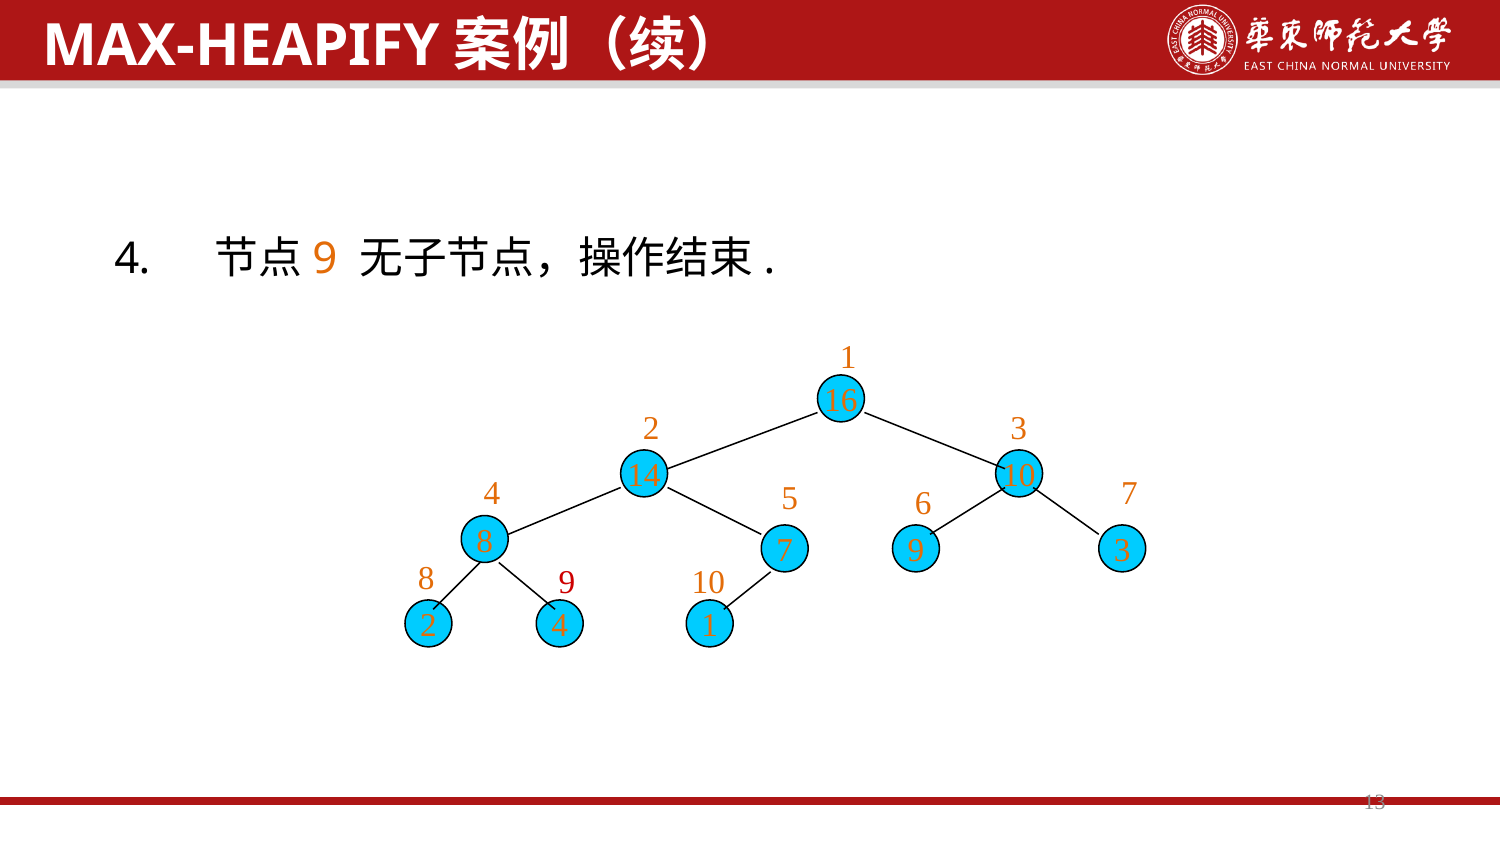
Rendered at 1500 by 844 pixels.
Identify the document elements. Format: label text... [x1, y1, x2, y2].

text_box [403, 328, 1153, 647]
list 节点9 无子节点，操作结束. [103, 224, 1397, 760]
picture [1113, 0, 1500, 165]
text_box MAX-HEAPIFY案例（续） [31, 9, 1178, 98]
slide_number 13 [1059, 782, 1397, 827]
